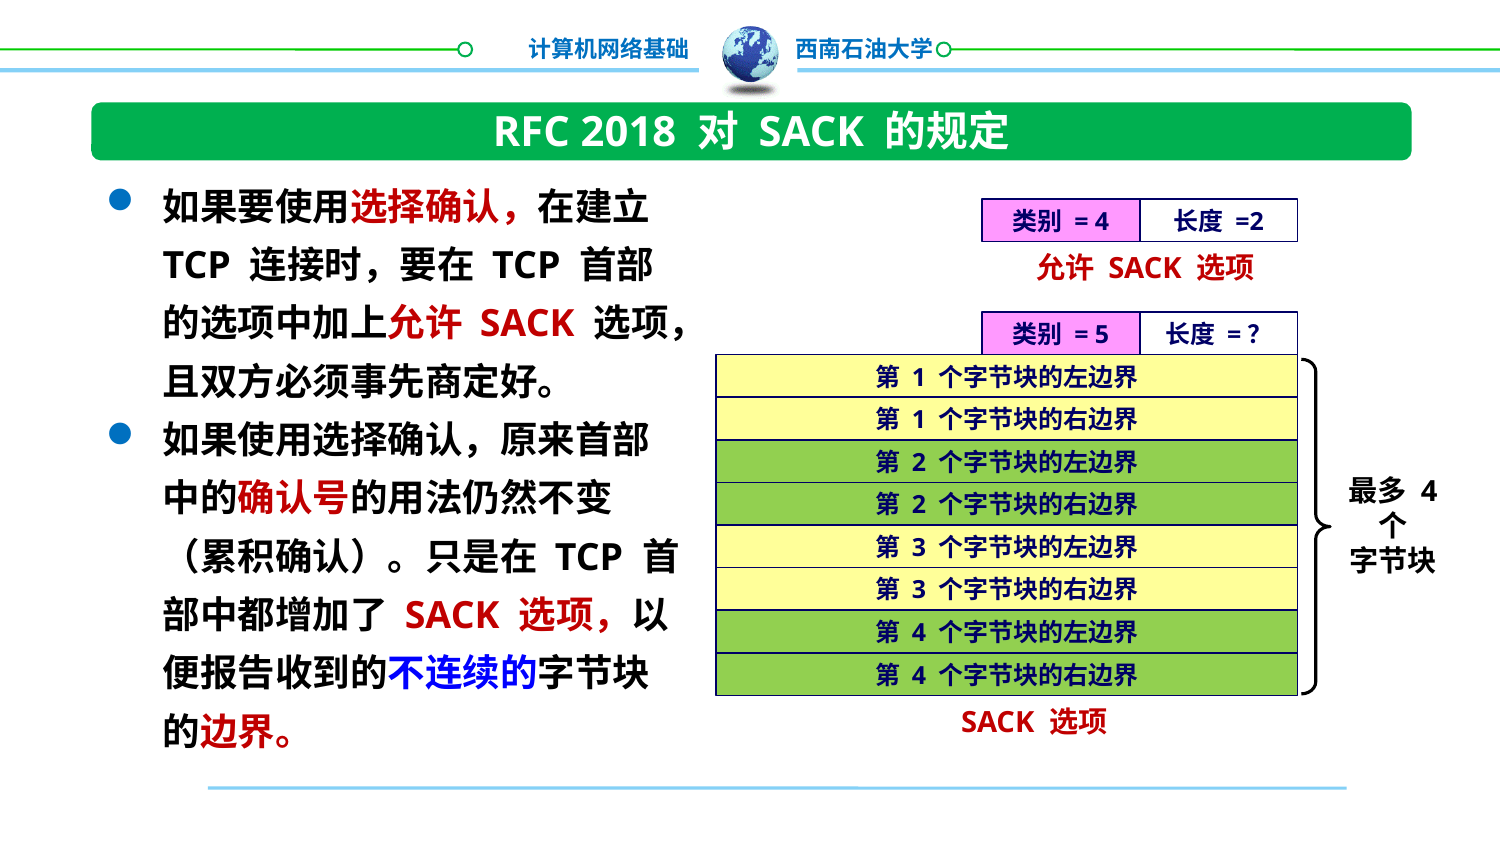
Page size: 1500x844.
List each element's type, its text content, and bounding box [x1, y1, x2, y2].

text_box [982, 198, 1298, 242]
text_box 允许 SACK 选项 [997, 249, 1295, 292]
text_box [715, 311, 1471, 747]
text_box [1025, 102, 1412, 161]
text_box 如果要使用选择确认，在建立 TCP 连接时，要在 TCP 首部的选项中加上允许 SACK 选项，且双方必须事先商定好。 如果使用选择确认，原来首部中的确认号的用法仍然不变（累积确认）。只是在 TCP 首部中都增加了 SACK 选项，以便报告收到的不连续的字节块的边界。 [91, 161, 699, 761]
text_box RFC 2018 对 SACK 的规定 [478, 96, 1025, 162]
text_box [91, 102, 478, 161]
picture [720, 24, 780, 96]
